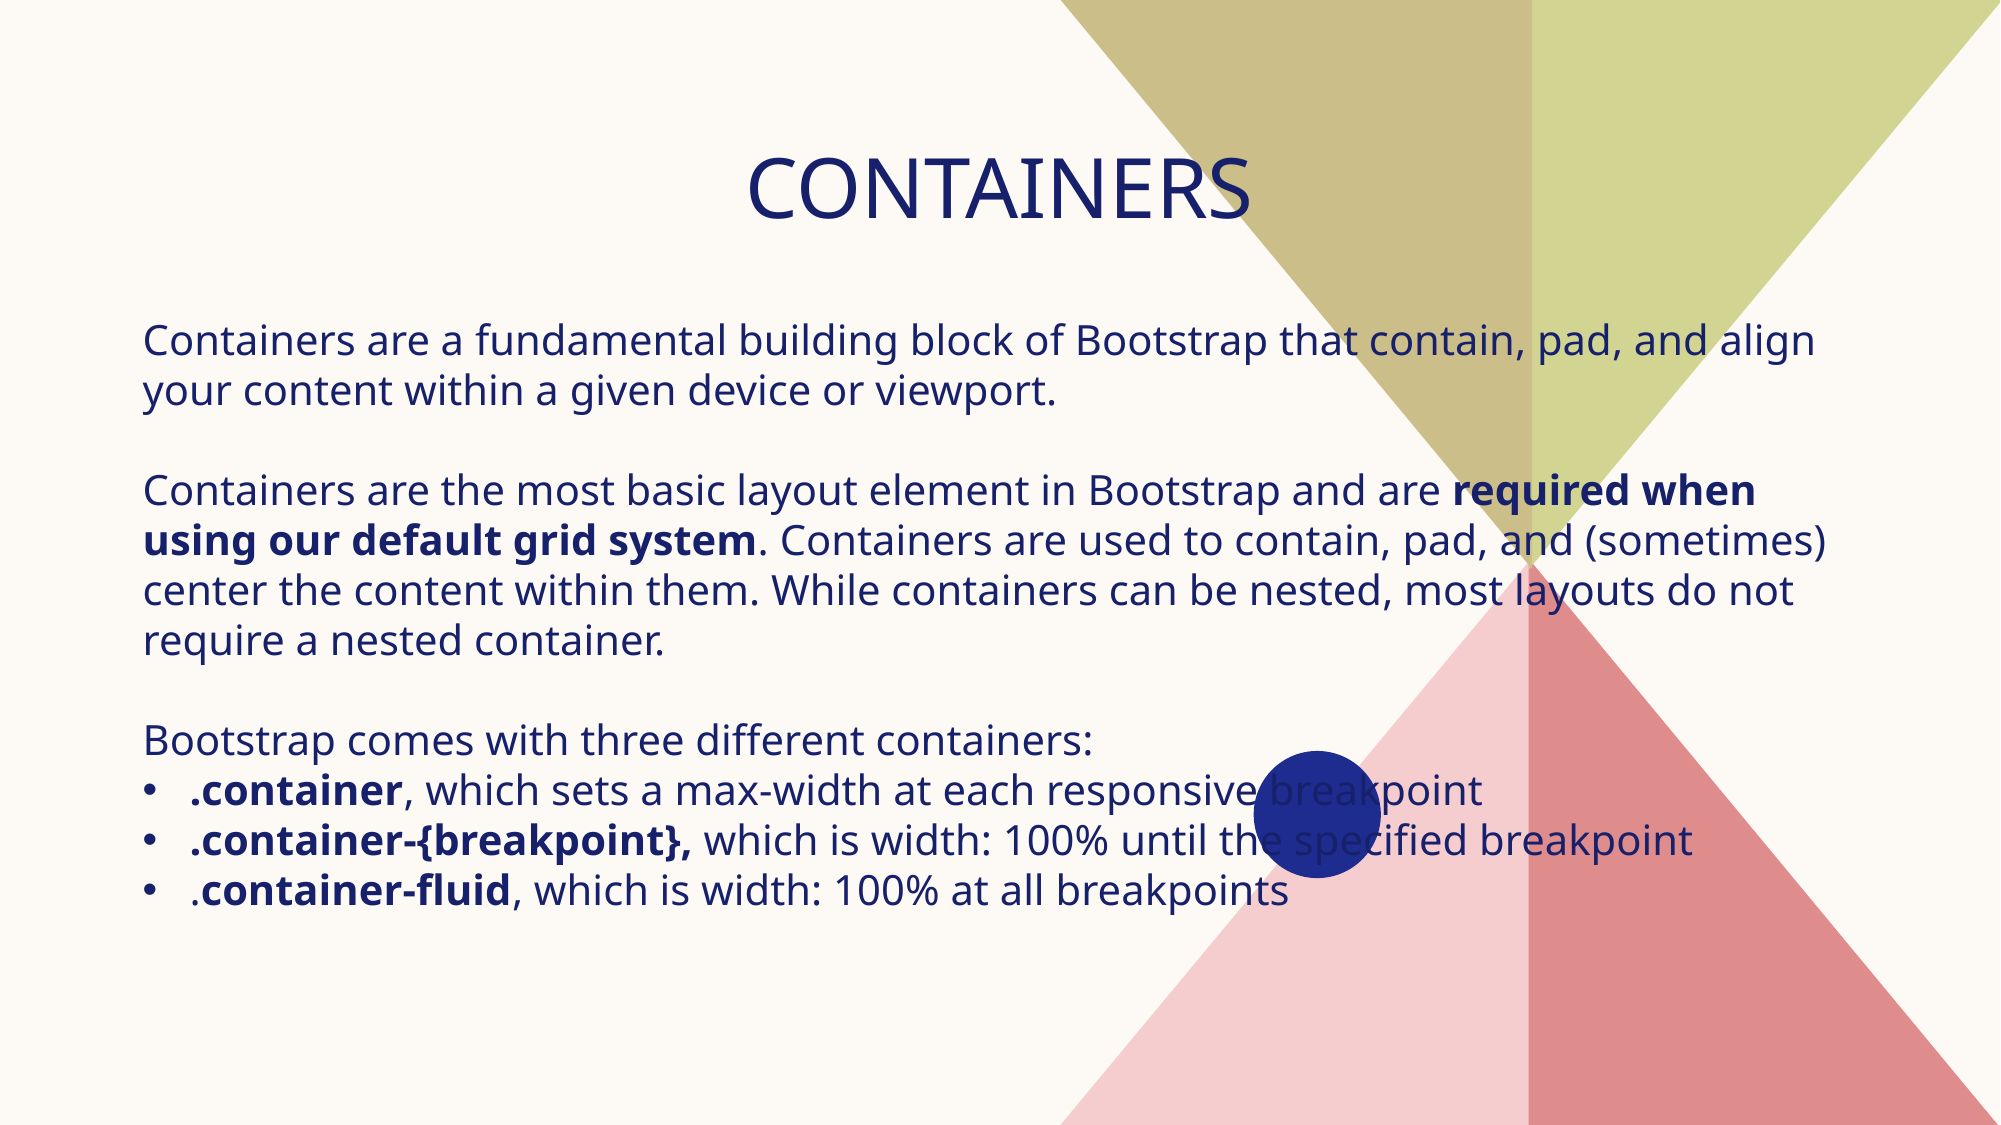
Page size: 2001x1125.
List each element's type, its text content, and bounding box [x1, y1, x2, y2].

title Containers [24, 127, 1975, 254]
list Containers are a fundamental building block of Bootstrap that contain, pad, and align your content within a given device or viewport. Containers are the most basic layout element in Bootstrap and are required when using our default grid system. Containers are used to contain, pad, and (sometimes) center the content within them. While containers can be nested, most layouts do not require a nested container. Bootstrap comes with three different containers: .container, which sets a max-width at each responsive breakpoint .container-{breakpoint}, which is width: 100% until the specified breakpoint .container-fluid, which is width: 100% at all breakpoints [127, 306, 1898, 819]
